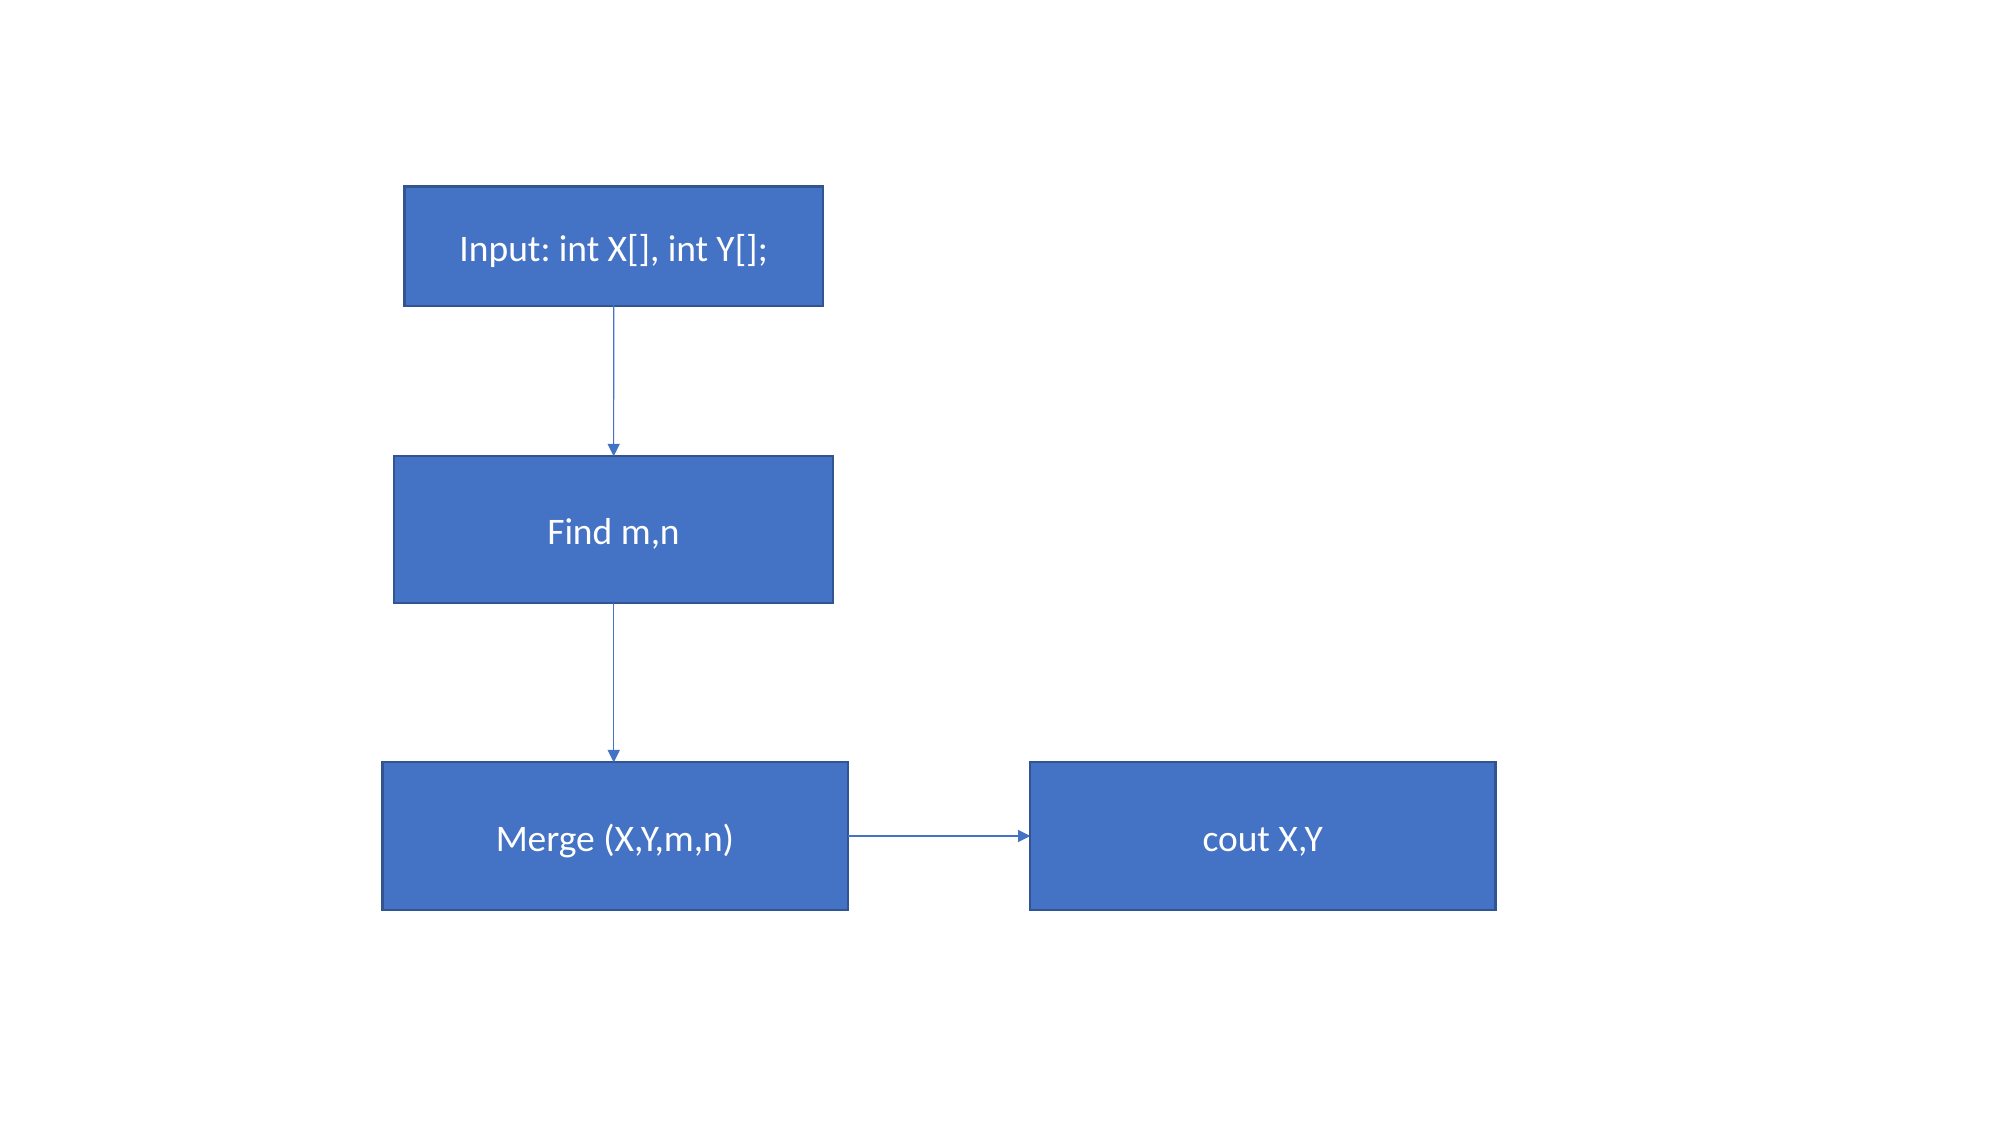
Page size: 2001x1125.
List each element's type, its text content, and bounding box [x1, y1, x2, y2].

text_box Merge (X,Y,m,n) [381, 761, 849, 911]
text_box cout X,Y [1029, 761, 1497, 911]
text_box Input: int X[], int Y[]; [403, 185, 824, 307]
text_box Find m,n [393, 455, 834, 604]
